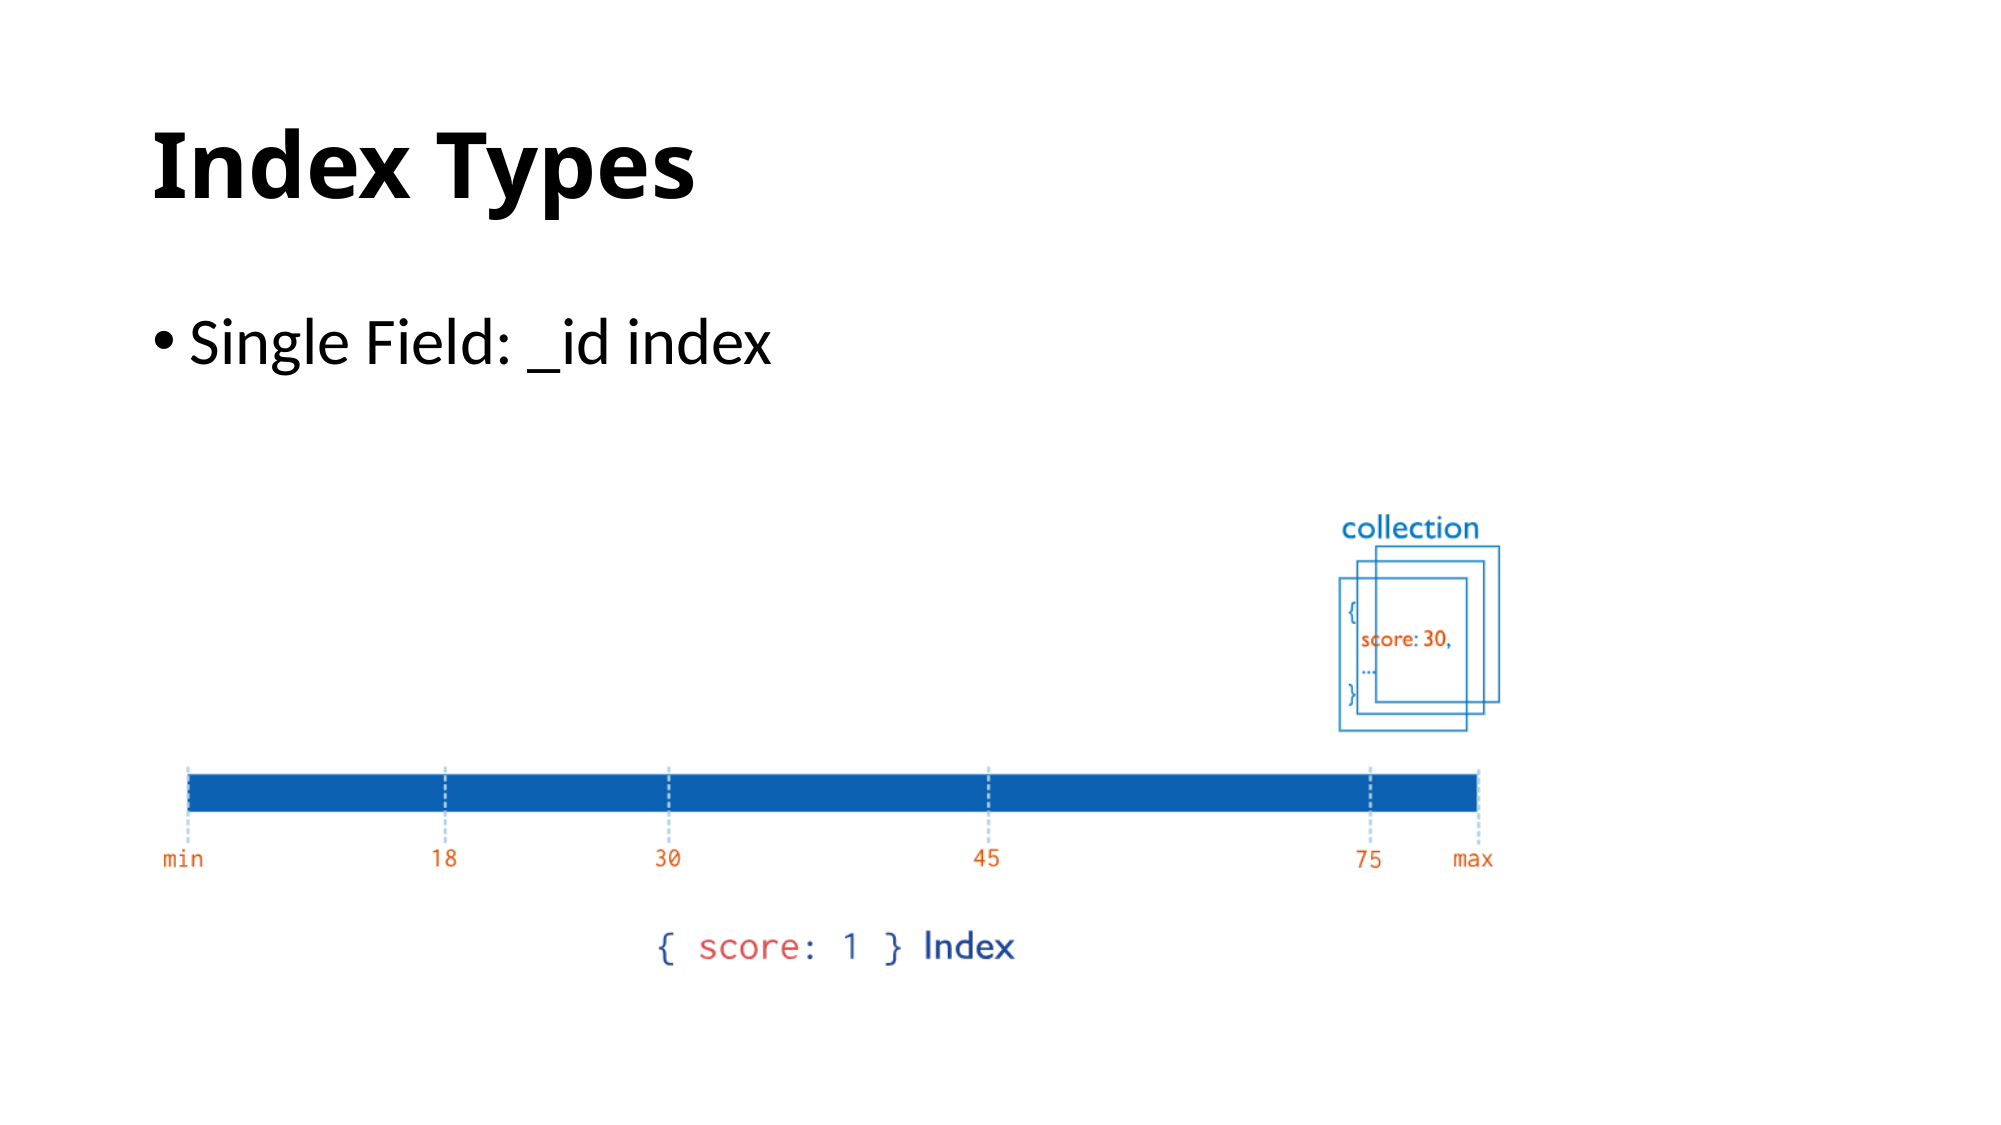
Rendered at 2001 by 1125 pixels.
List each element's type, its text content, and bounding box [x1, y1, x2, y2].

list Single Field: _id index [137, 299, 1863, 1014]
picture [129, 474, 1573, 1014]
title Index Types [137, 59, 1863, 278]
